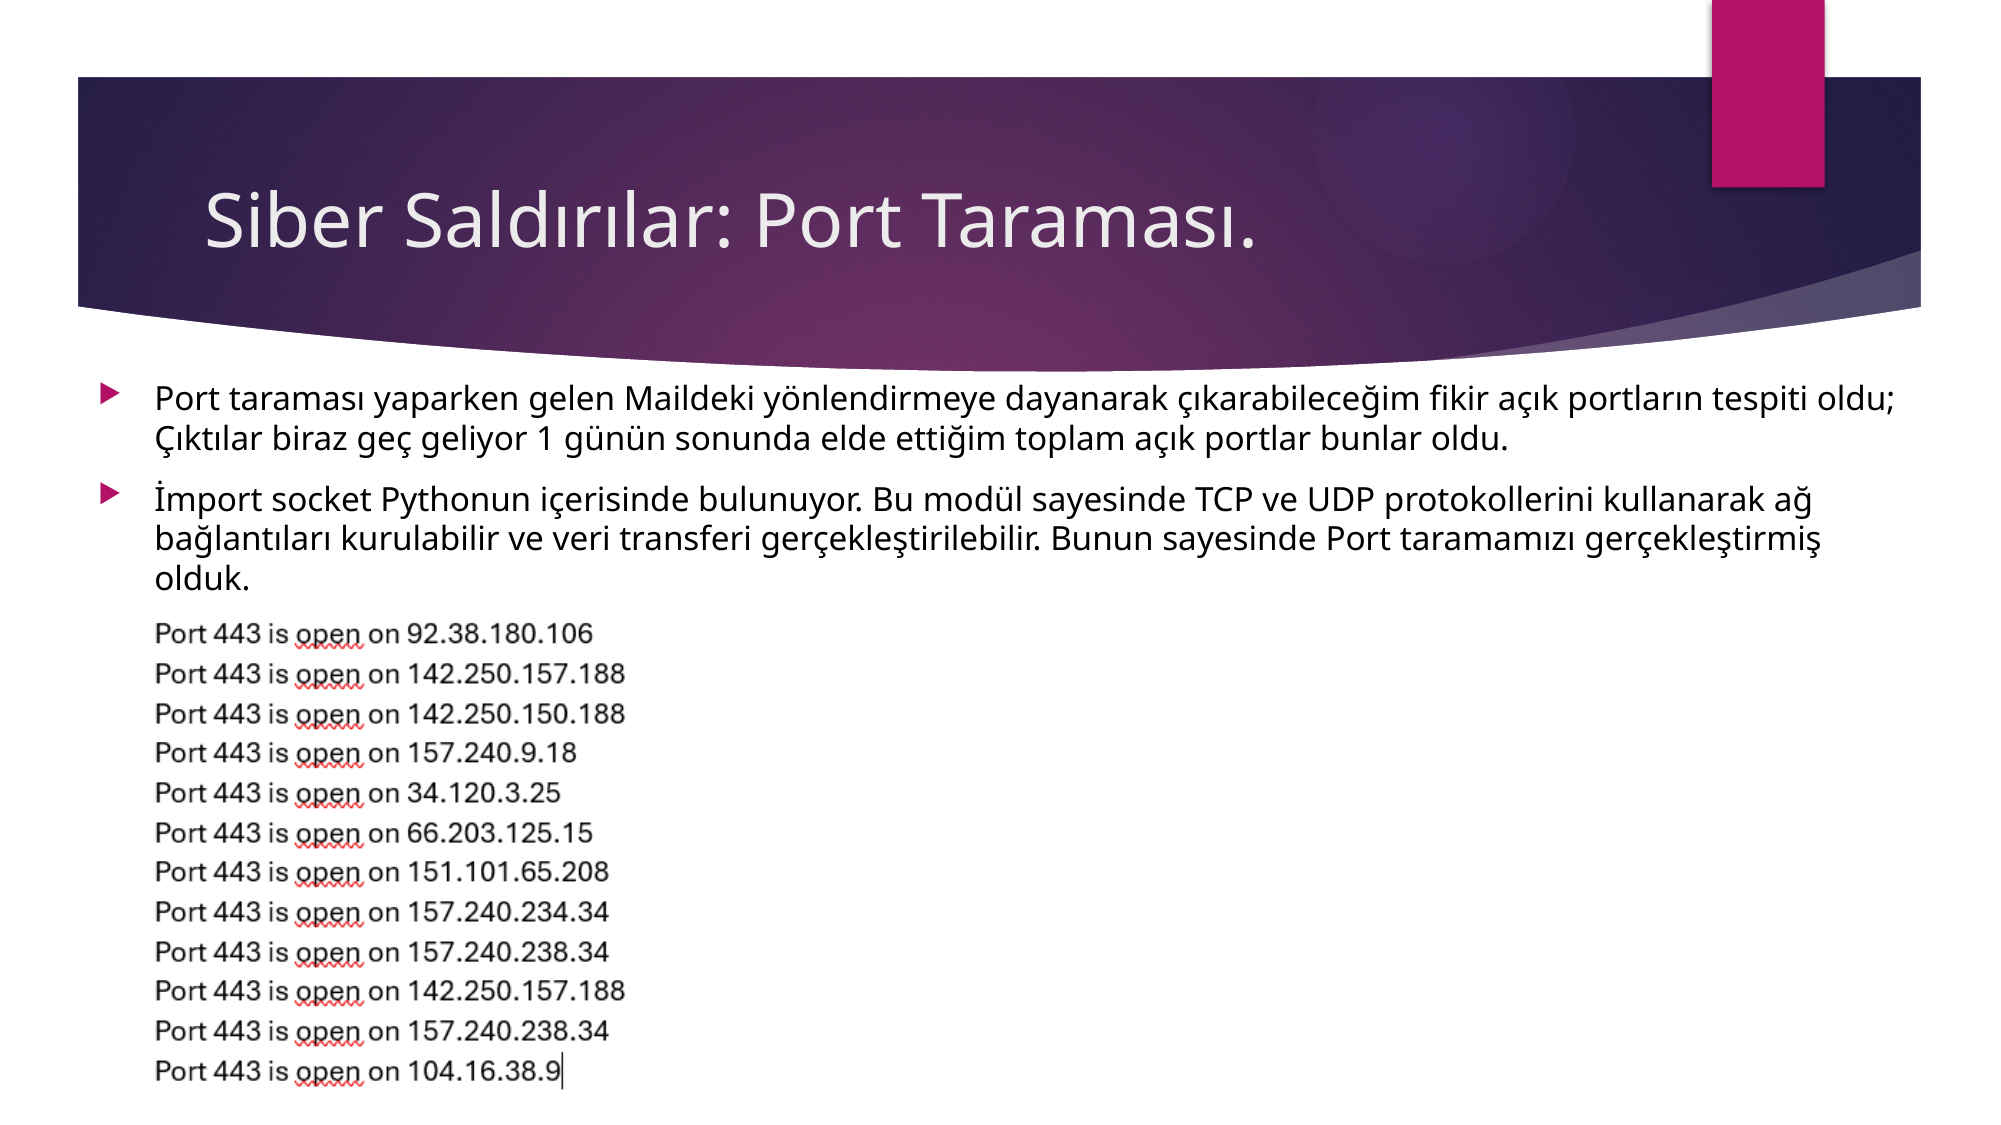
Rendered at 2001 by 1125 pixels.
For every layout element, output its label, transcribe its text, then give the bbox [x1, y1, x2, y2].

title Siber Saldırılar: Port Taraması. [189, 159, 1627, 276]
list Port taraması yaparken gelen Maildeki yönlendirmeye dayanarak çıkarabileceğim fikir açık portların tespiti oldu; Çıktılar biraz geç geliyor 1 günün sonunda elde ettiğim toplam açık portlar bunlar oldu. İmport socket Pythonun içerisinde bulunuyor. Bu modül sayesinde TCP ve UDP protokollerini kullanarak ağ bağlantıları kurulabilir ve veri transferi gerçekleştirilebilir. Bunun sayesinde Port taramamızı gerçekleştirmiş olduk. [83, 369, 1917, 1082]
picture [142, 609, 656, 1102]
